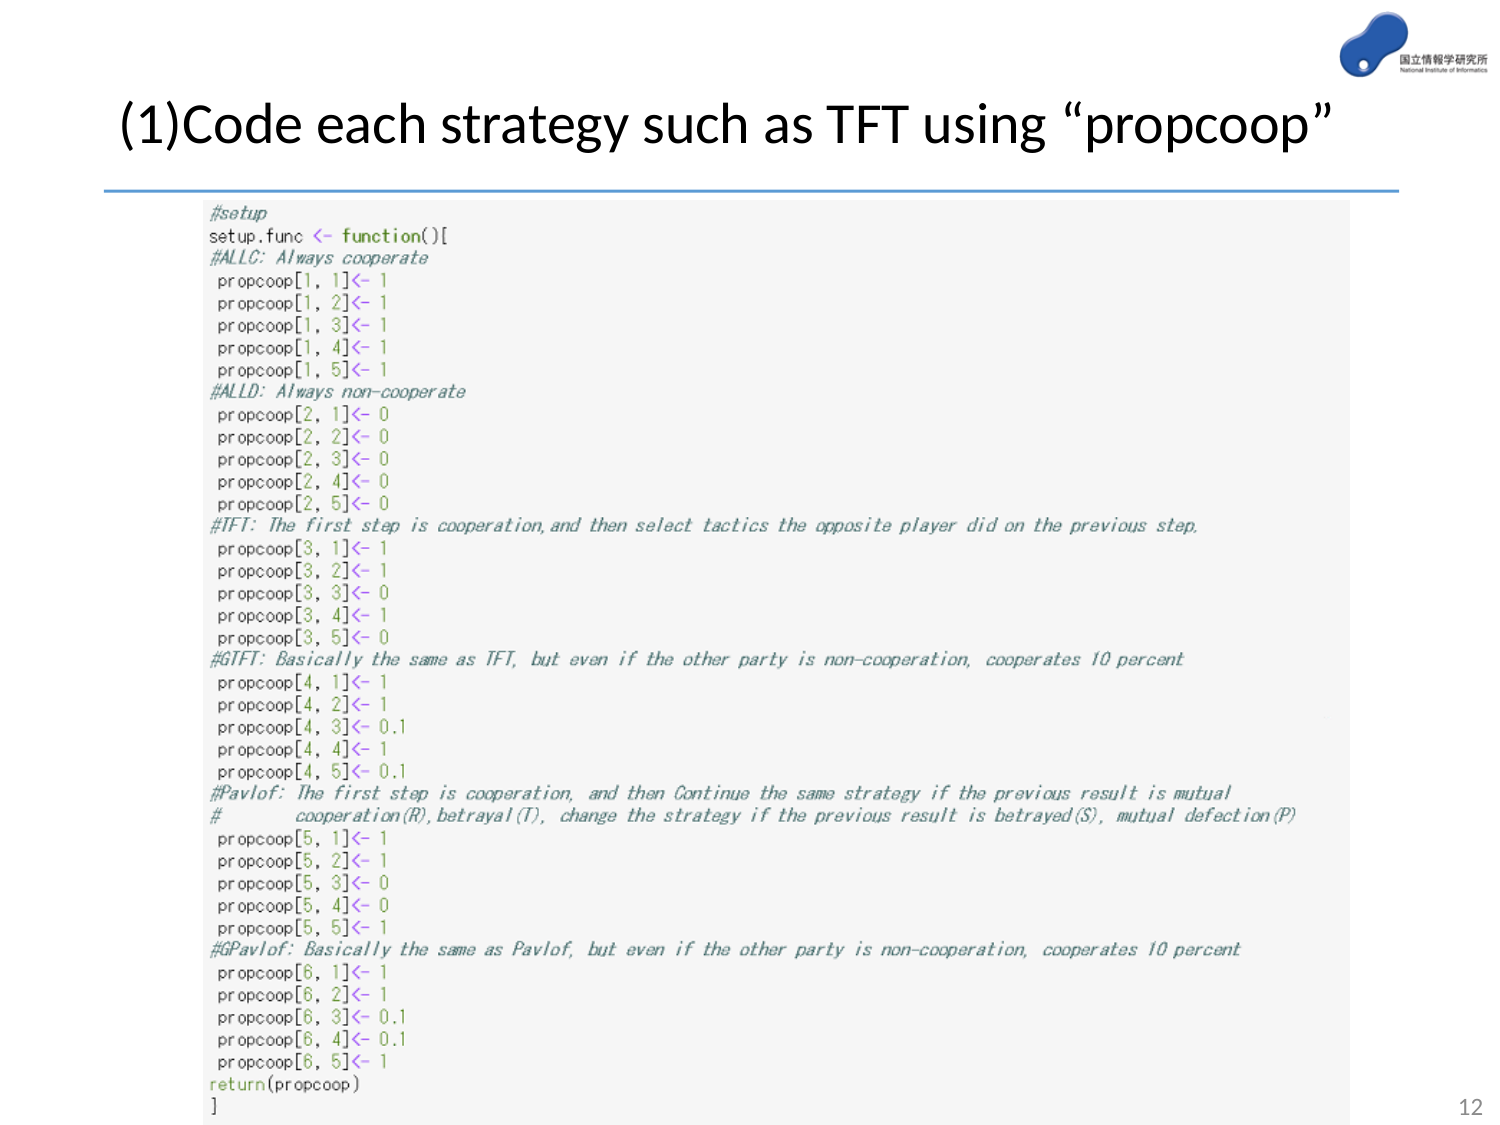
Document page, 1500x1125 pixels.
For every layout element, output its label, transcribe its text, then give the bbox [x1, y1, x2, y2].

title (1)Code each strategy such as TFT using “propcoop” [103, 59, 1397, 190]
picture [1339, 10, 1490, 78]
slide_number 12 [1350, 1086, 1499, 1125]
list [202, 200, 1350, 1125]
